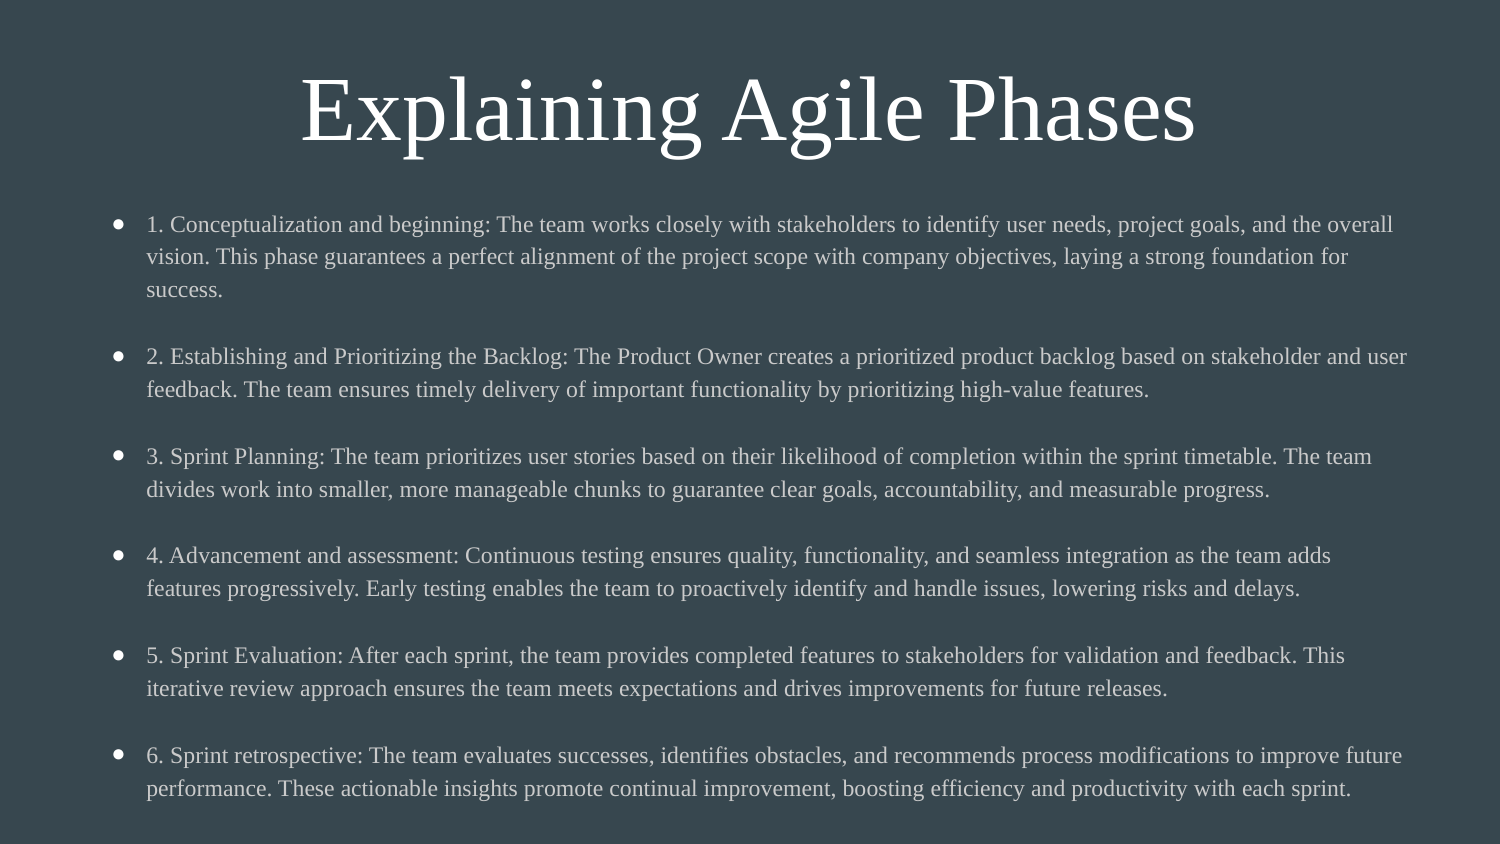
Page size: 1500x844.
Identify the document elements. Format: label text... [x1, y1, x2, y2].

title Explaining Agile Phases [75, 33, 1425, 175]
list 1. Conceptualization and beginning: The team works closely with stakeholders to identify user needs, project goals, and the overall vision. This phase guarantees a perfect alignment of the project scope with company objectives, laying a strong foundation for success. 2. Establishing and Prioritizing the Backlog: The Product Owner creates a prioritized product backlog based on stakeholder and user feedback. The team ensures timely delivery of important functionality by prioritizing high-value features. 3. Sprint Planning: The team prioritizes user stories based on their likelihood of completion within the sprint timetable. The team divides work into smaller, more manageable chunks to guarantee clear goals, accountability, and measurable progress. 4. Advancement and assessment: Continuous testing ensures quality, functionality, and seamless integration as the team adds features progressively. Early testing enables the team to proactively identify and handle issues, lowering risks and delays. 5. Sprint Evaluation: After each sprint, the team provides completed features to stakeholders for validation and feedback. This iterative review approach ensures the team meets expectations and drives improvements for future releases. 6. Sprint retrospective: The team evaluates successes, identifies obstacles, and recommends process modifications to improve future performance. These actionable insights promote continual improvement, boosting efficiency and productivity with each sprint. [75, 196, 1425, 754]
